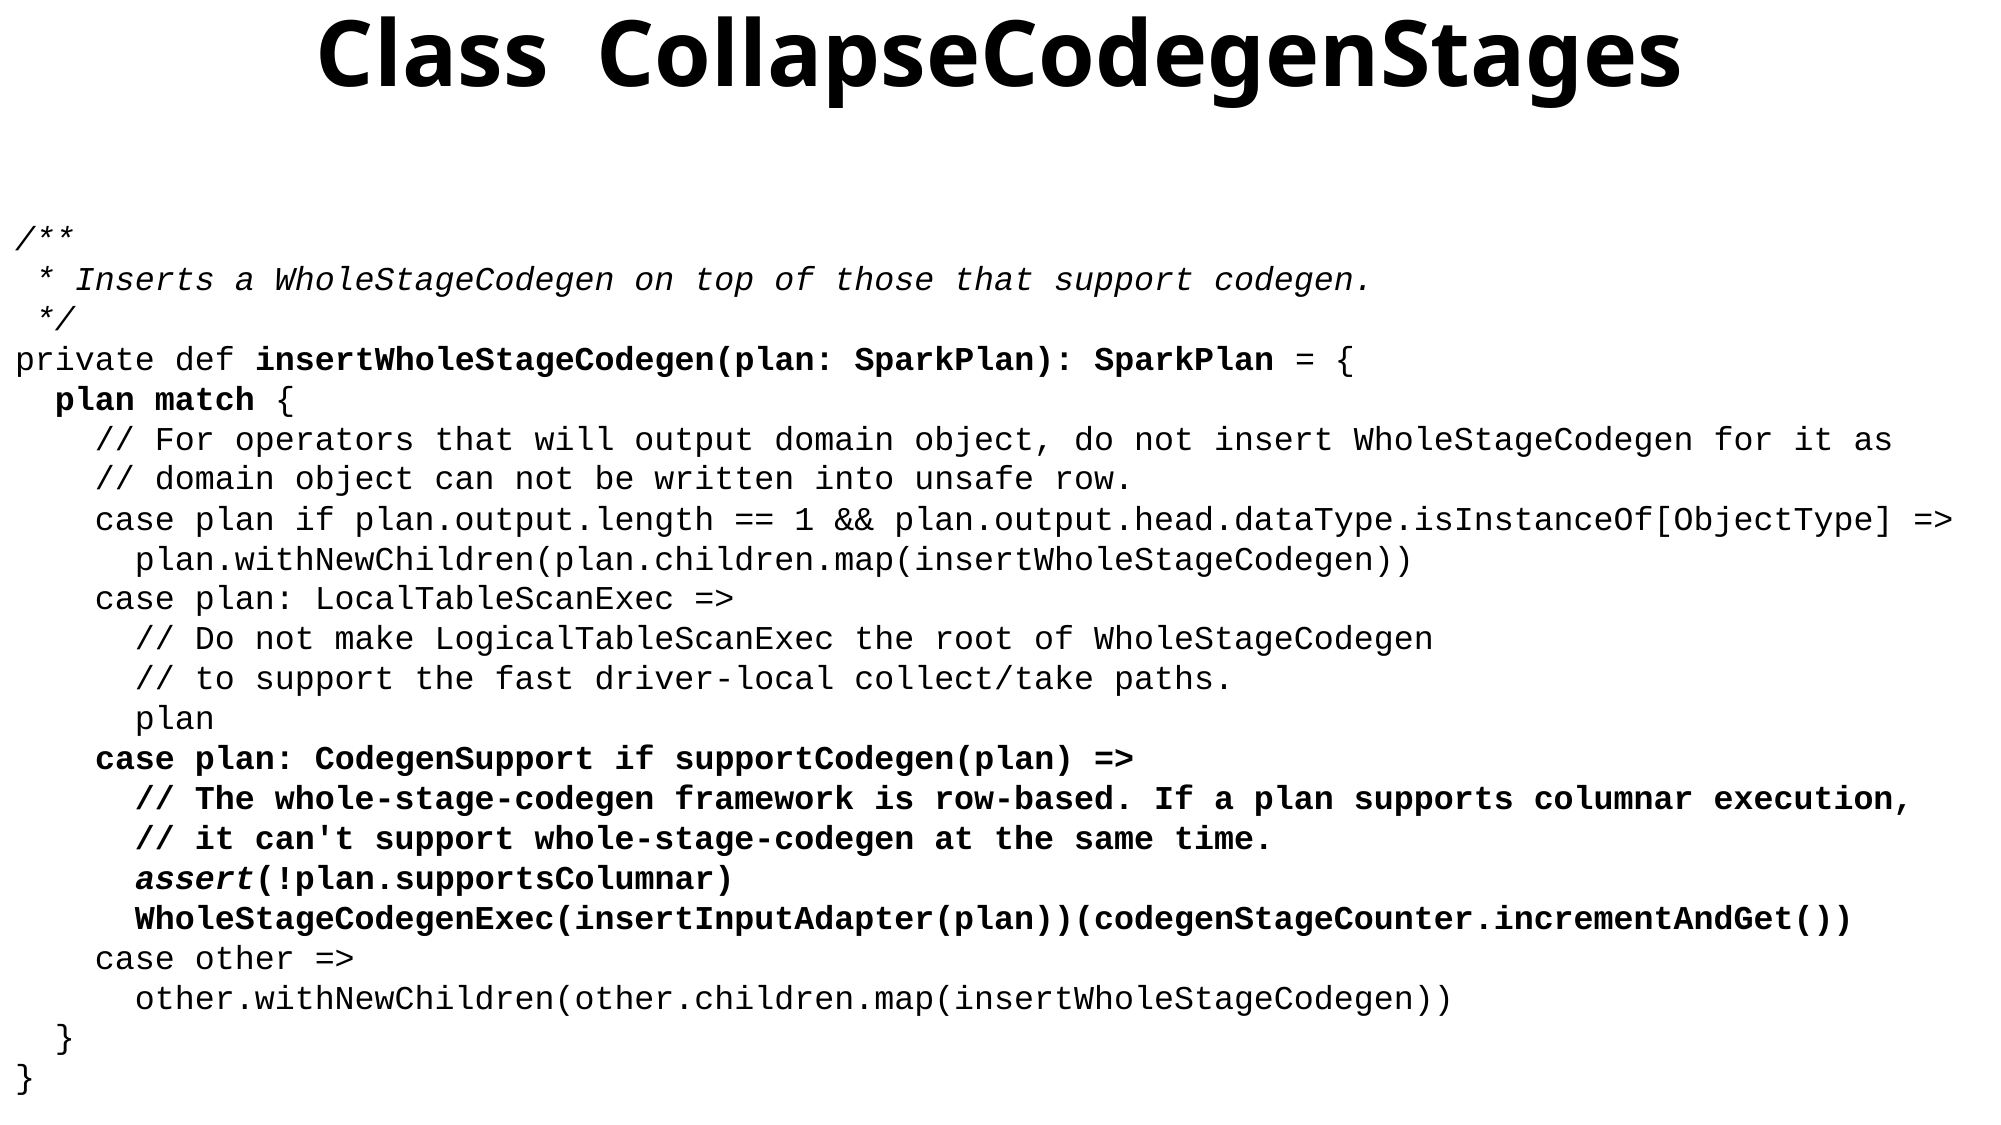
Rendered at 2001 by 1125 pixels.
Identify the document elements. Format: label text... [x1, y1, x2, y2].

list /** * Inserts a WholeStageCodegen on top of those that support codegen. */ private def insertWholeStageCodegen(plan: SparkPlan): SparkPlan = { plan match { // For operators that will output domain object, do not insert WholeStageCodegen for it as // domain object can not be written into unsafe row. case plan if plan.output.length == 1 && plan.output.head.dataType.isInstanceOf[ObjectType] => plan.withNewChildren(plan.children.map(insertWholeStageCodegen)) case plan: LocalTableScanExec => // Do not make LogicalTableScanExec the root of WholeStageCodegen // to support the fast driver-local collect/take paths. plan case plan: CodegenSupport if supportCodegen(plan) => // The whole-stage-codegen framework is row-based. If a plan supports columnar execution, // it can't support whole-stage-codegen at the same time. assert(!plan.supportsColumnar) WholeStageCodegenExec(insertInputAdapter(plan))(codegenStageCounter.incrementAndGet()) case other => other.withNewChildren(other.children.map(insertWholeStageCodegen)) } } [0, 209, 2000, 1104]
text_box Class CollapseCodegenStages [0, 0, 2000, 209]
